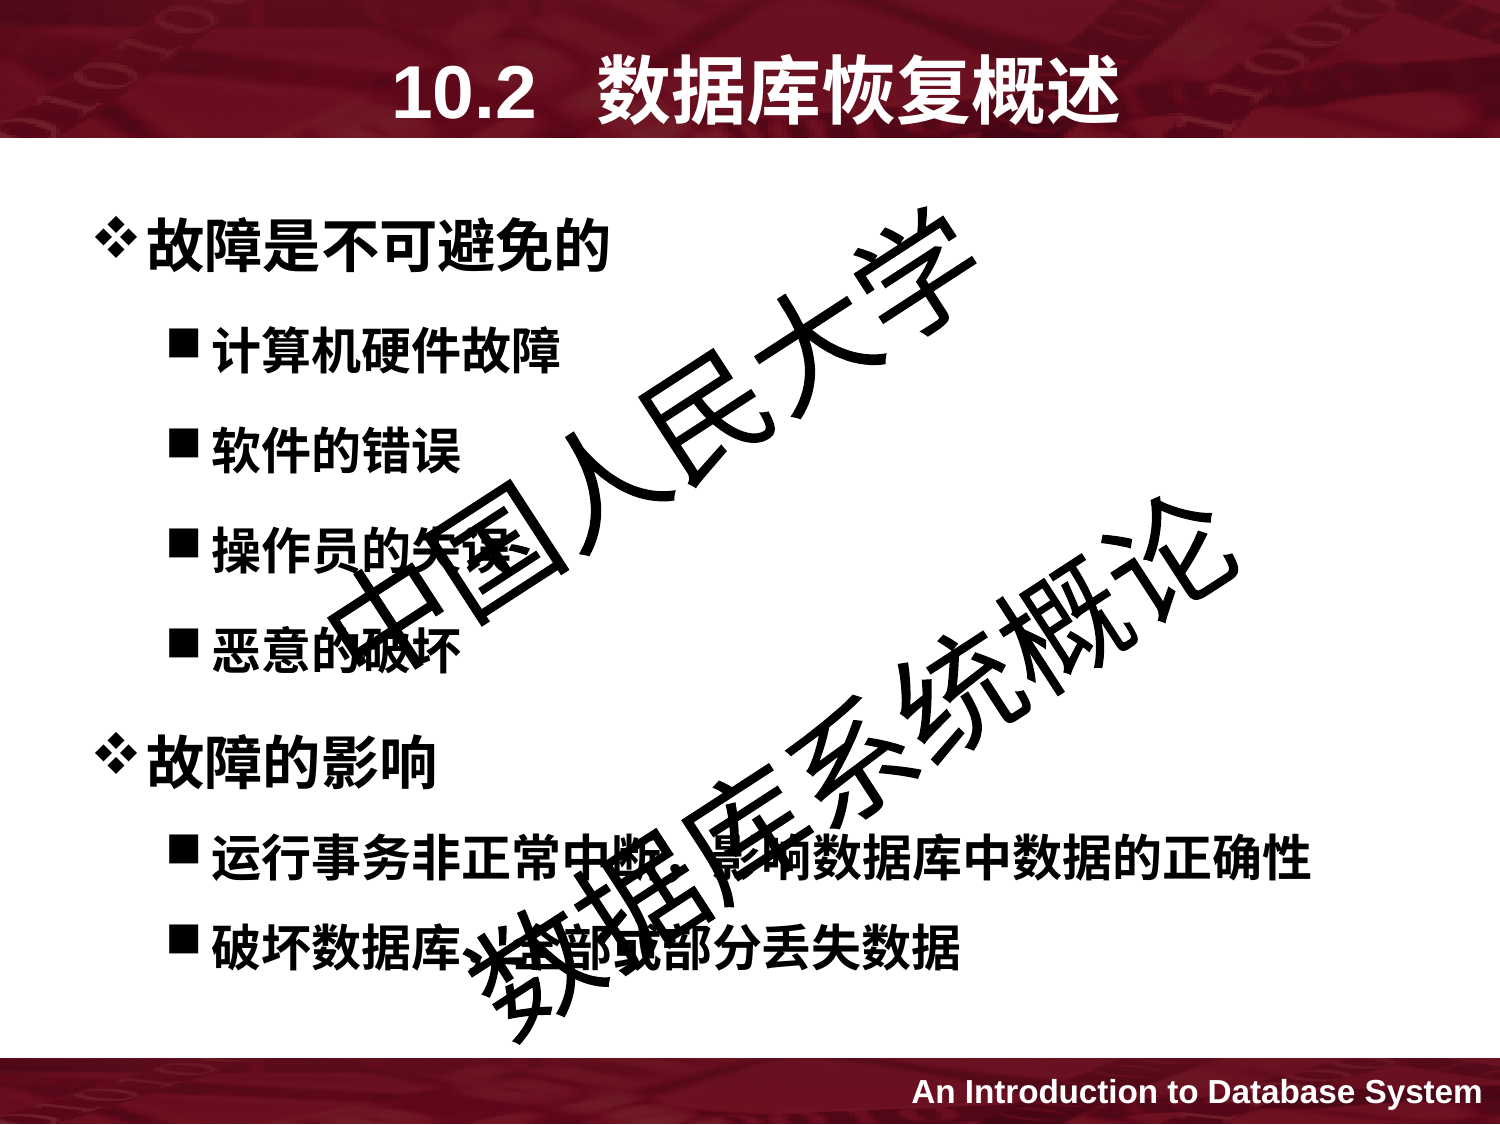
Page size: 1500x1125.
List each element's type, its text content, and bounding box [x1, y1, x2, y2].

list 故障是不可避免的 计算机硬件故障 软件的错误 操作员的失误 恶意的破坏 故障的影响 运行事务非正常中断，影响数据库中数据的正确性 破坏数据库，全部或部分丢失数据 [74, 184, 1426, 979]
picture [0, 0, 1500, 138]
title 10.2 数据库恢复概述 [149, 41, 1363, 135]
picture [0, 1058, 1500, 1124]
text_box [856, 1046, 1447, 1100]
